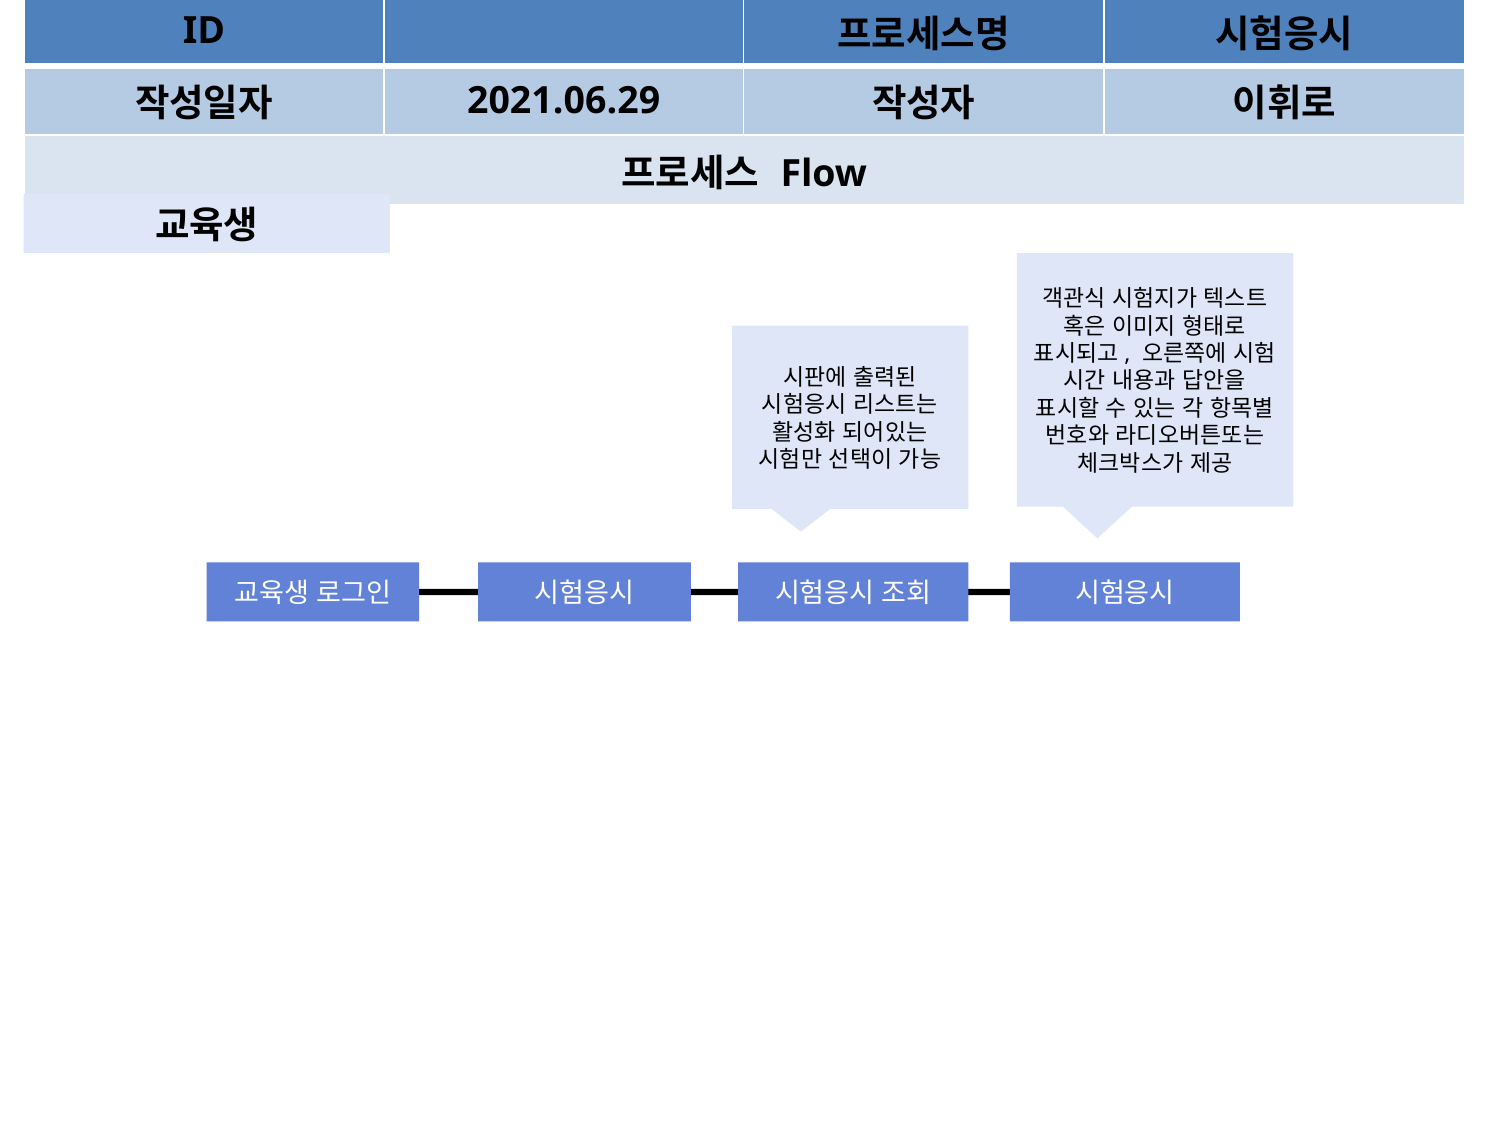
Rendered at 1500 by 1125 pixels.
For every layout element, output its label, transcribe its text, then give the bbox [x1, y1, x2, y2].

text_box 시험응시 [476, 601, 693, 624]
text_box 시험응시 [476, 560, 693, 591]
table_cell 작성일자 [25, 69, 383, 134]
text_box 교육생 [22, 192, 392, 255]
table_cell 2021.06.29 [385, 69, 743, 134]
text_box 시험응시 조회 [736, 601, 970, 624]
text_box 객관식 시험지가 텍스트 혹은 이미지 형태로 표시되고, 오른쪽에 시험 시간 내용과 답안을 표시할 수 있는 각 항목별 번호와 라디오버튼또는 체크박스가 제공 [1014, 250, 1296, 540]
text_box 시험응시 조회 [736, 560, 970, 591]
text_box 시판에 출력된 시험응시 리스트는 활성화 되어있는 시험만 선택이 가능 [729, 323, 971, 534]
table_cell 작성자 [744, 69, 1103, 134]
table_header [385, 0, 743, 63]
table_cell 프로세스 Flow [25, 136, 1464, 204]
table_header ID [25, 0, 383, 63]
table_cell 이휘로 [1105, 69, 1464, 134]
table_header 시험응시 [1105, 0, 1464, 63]
text_box 시험응시 [1008, 560, 1242, 624]
text_box 교육생 로그인 [204, 560, 421, 624]
table_header 프로세스명 [744, 0, 1103, 63]
